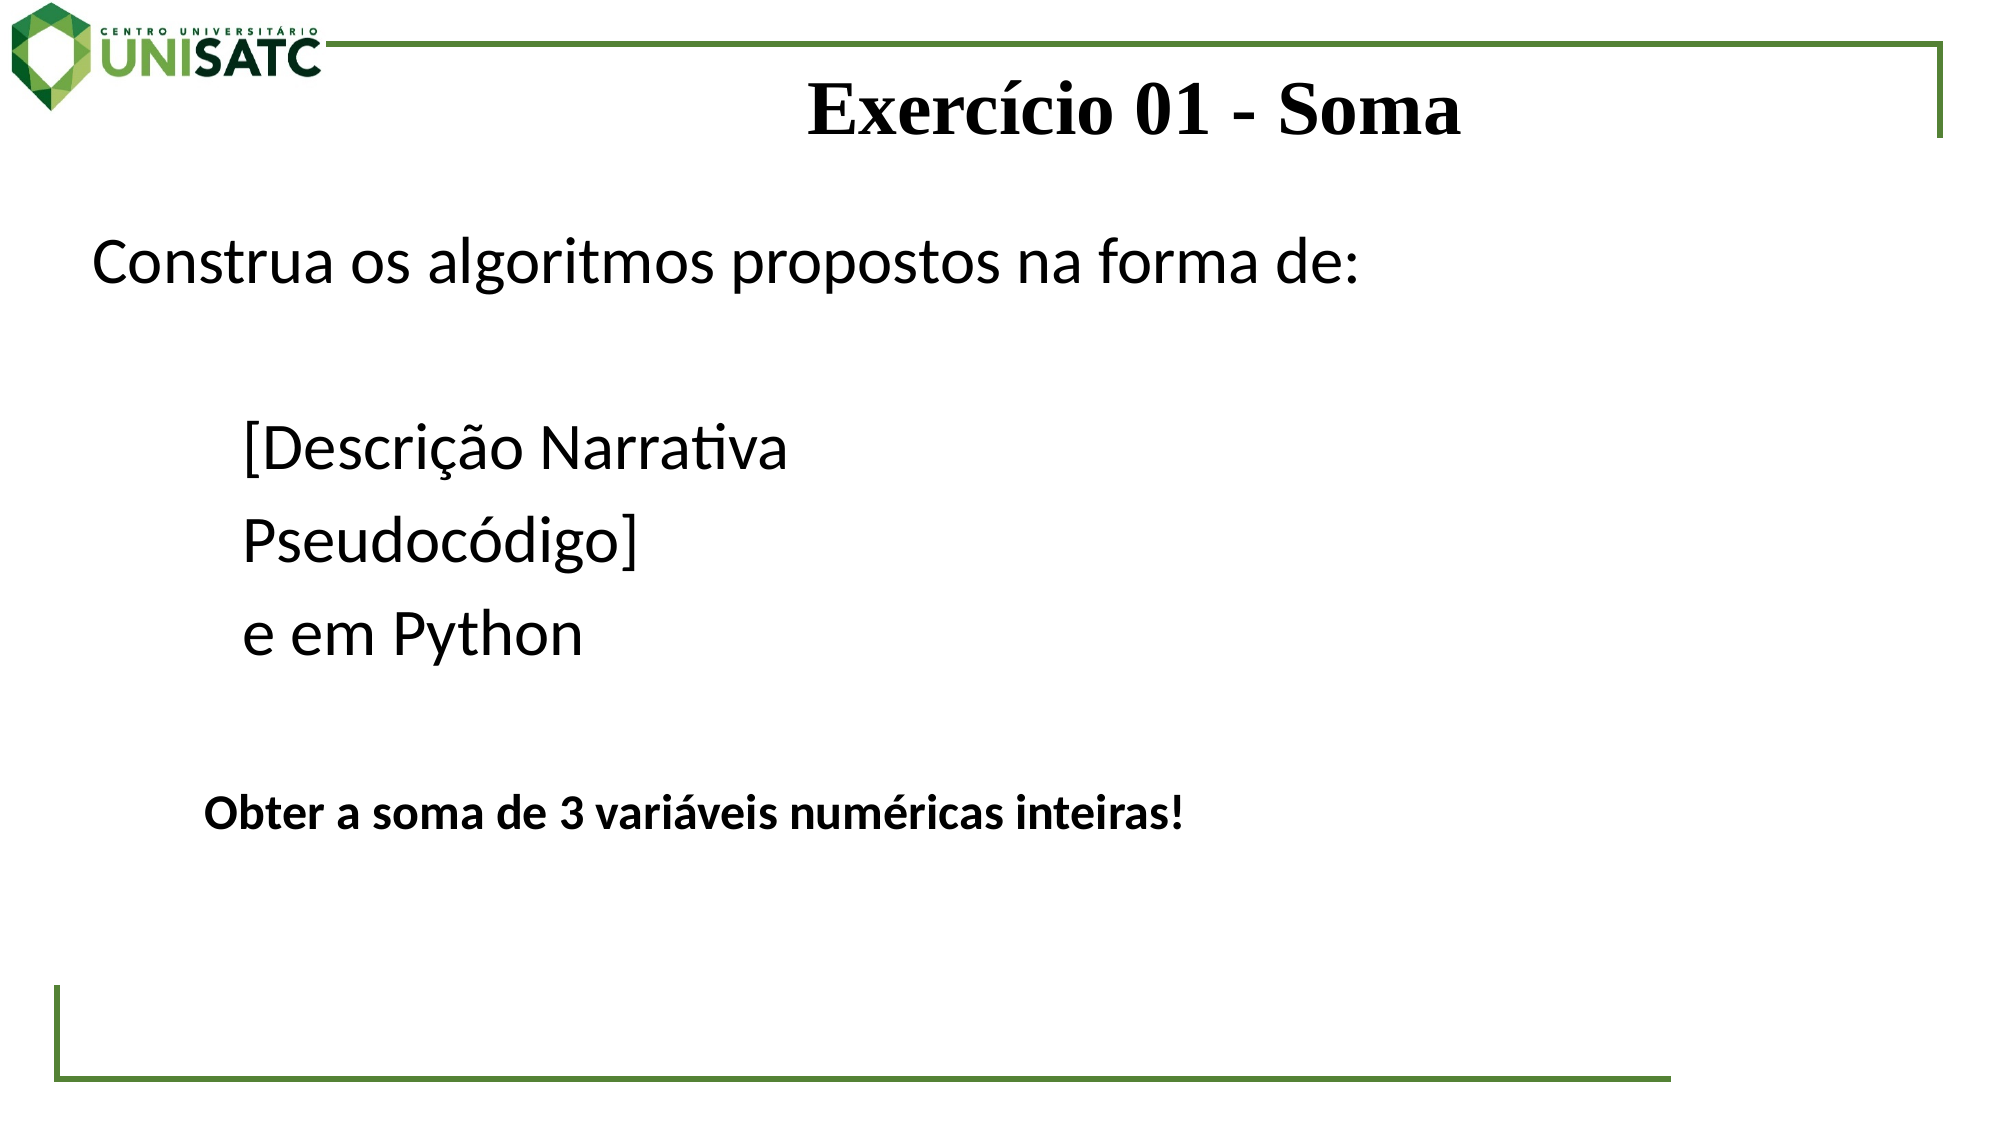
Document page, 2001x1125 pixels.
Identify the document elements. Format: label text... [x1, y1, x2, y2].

list Construa os algoritmos propostos na forma de: [Descrição Narrativa Pseudocódigo] e em Python Obter a soma de 3 variáveis numéricas inteiras! [77, 218, 1961, 927]
picture [0, 0, 326, 114]
title Exercício 01 - Soma [373, 59, 1897, 159]
